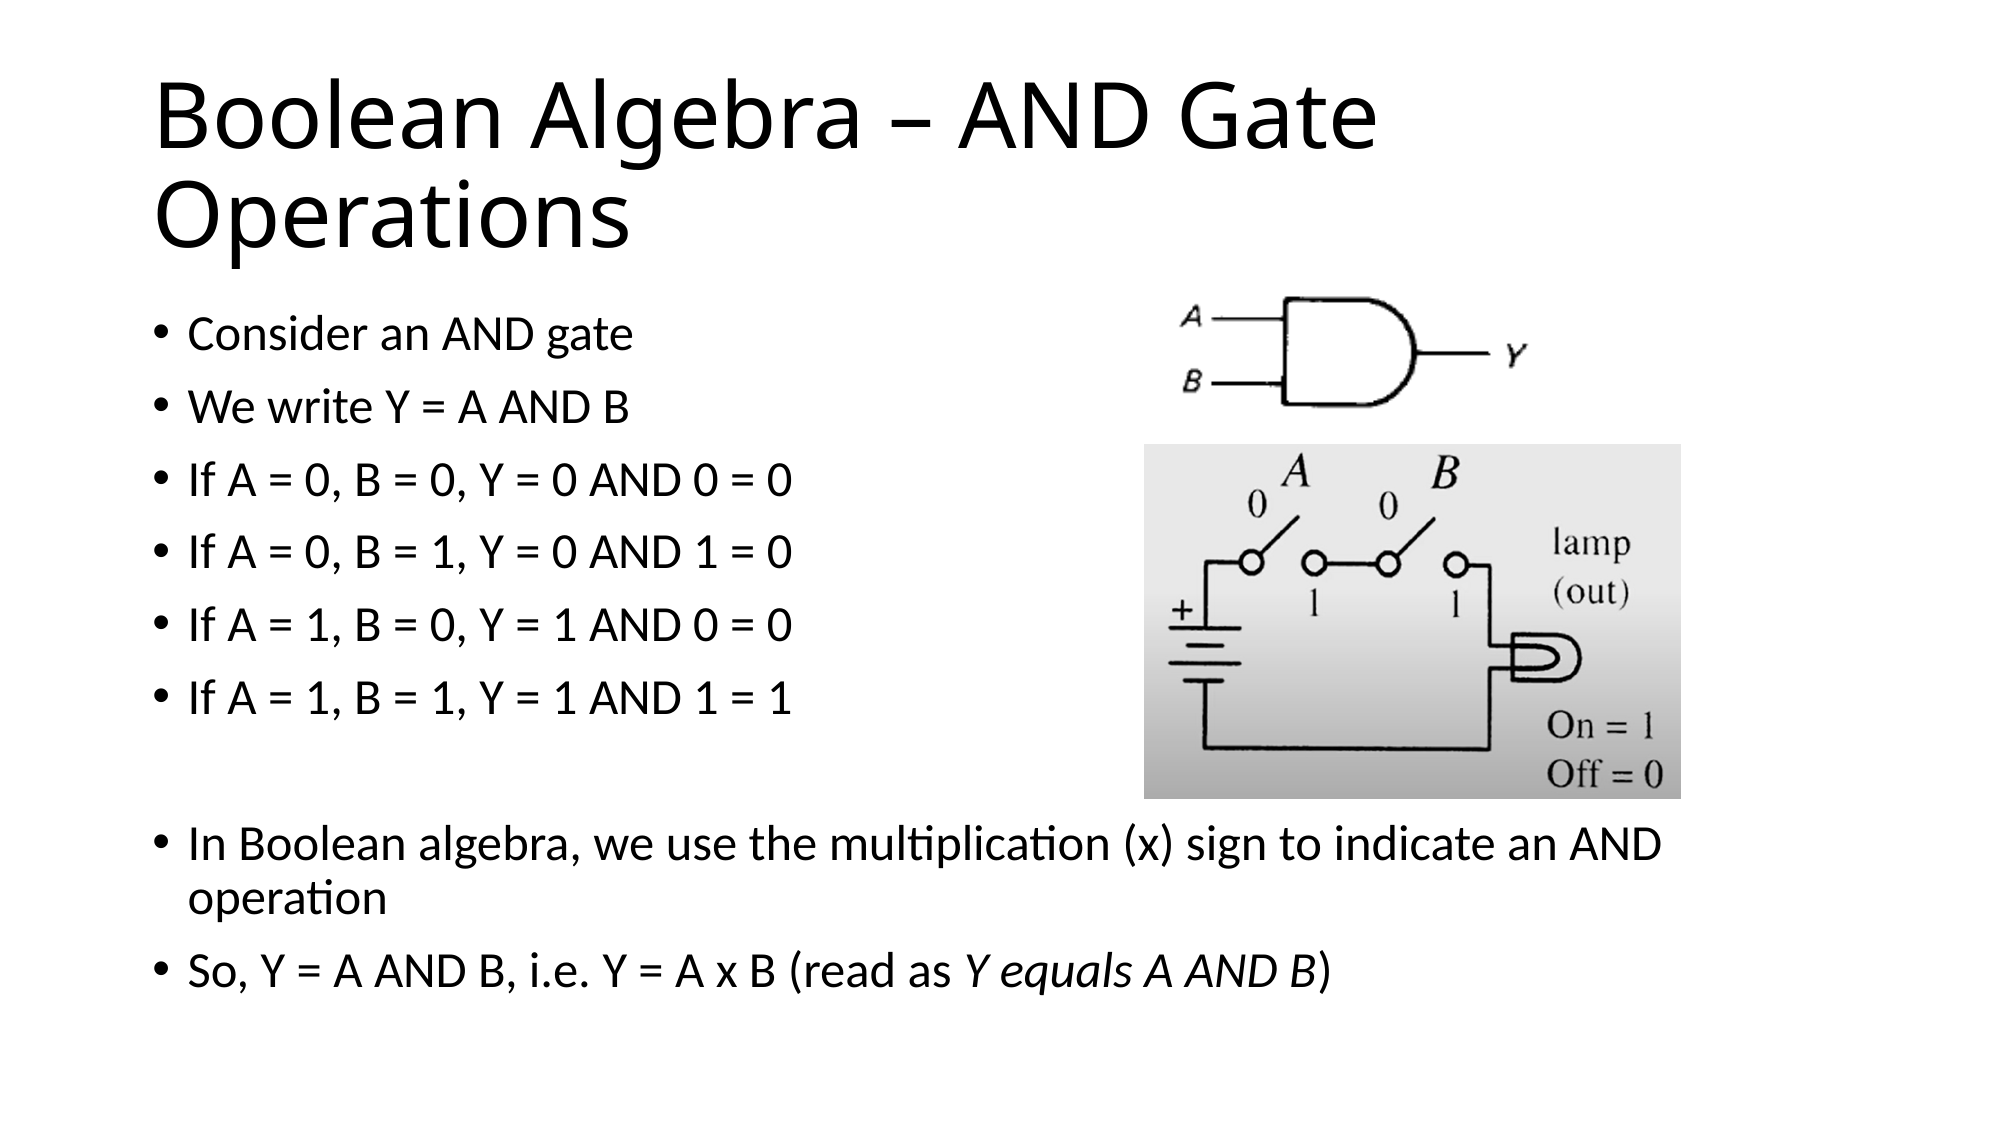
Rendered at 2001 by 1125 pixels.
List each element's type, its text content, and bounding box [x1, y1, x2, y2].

title Boolean Algebra – AND Gate Operations [137, 59, 1863, 278]
list Consider an AND gate We write Y = A AND B If A = 0, B = 0, Y = 0 AND 0 = 0 If A = 0, B = 1, Y = 0 AND 1 = 0 If A = 1, B = 0, Y = 1 AND 0 = 0 If A = 1, B = 1, Y = 1 AND 1 = 1 In Boolean algebra, we use the multiplication (x) sign to indicate an AND operation So, Y = A AND B, i.e. Y = A x B (read as Y equals A AND B) [137, 299, 1863, 1014]
picture [1143, 444, 1681, 799]
picture [1143, 248, 1568, 433]
